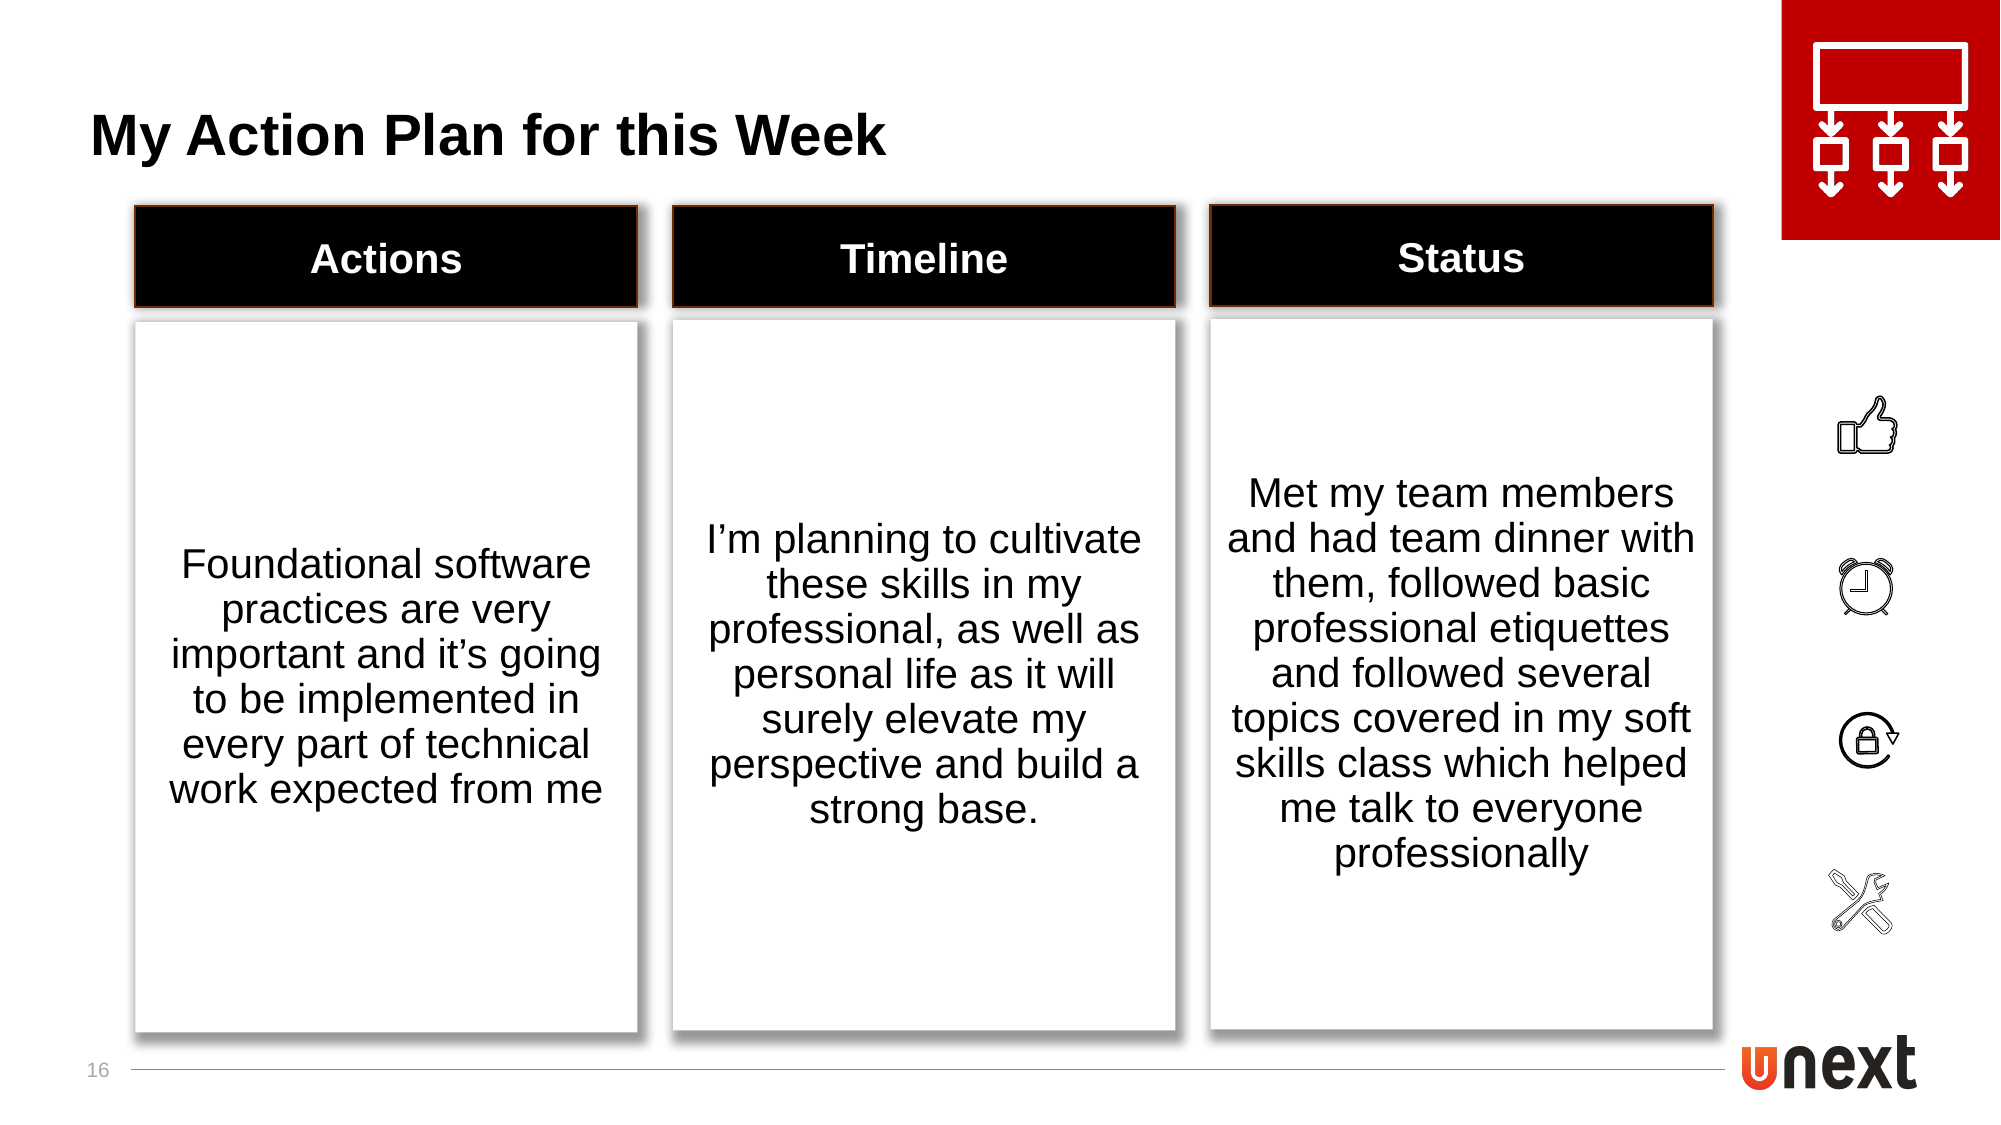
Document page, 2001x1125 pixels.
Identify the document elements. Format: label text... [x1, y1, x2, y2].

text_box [1798, 674, 1935, 810]
text_box Actions [134, 205, 638, 308]
text_box I’m planning to cultivate these skills in my professional, as well as personal life as it will surely elevate my perspective and build a strong base. [673, 319, 1176, 1031]
title My Action Plan for this Week [76, 78, 1804, 196]
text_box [1793, 833, 1929, 969]
text_box Status [1209, 204, 1714, 307]
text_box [1798, 519, 1935, 656]
picture [1804, 33, 1977, 207]
text_box Met my team members and had team dinner with them, followed basic professional etiquettes and followed several topics covered in my soft skills class which helped me talk to everyone professionally [1210, 319, 1713, 1030]
text_box [1781, 0, 2000, 241]
text_box Foundational software practices are very important and it’s going to be implemented in every part of technical work expected from me [135, 322, 638, 1033]
picture [1742, 1035, 1917, 1090]
text_box Timeline [672, 205, 1176, 308]
slide_number 16 [48, 1047, 110, 1091]
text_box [1798, 364, 1935, 500]
